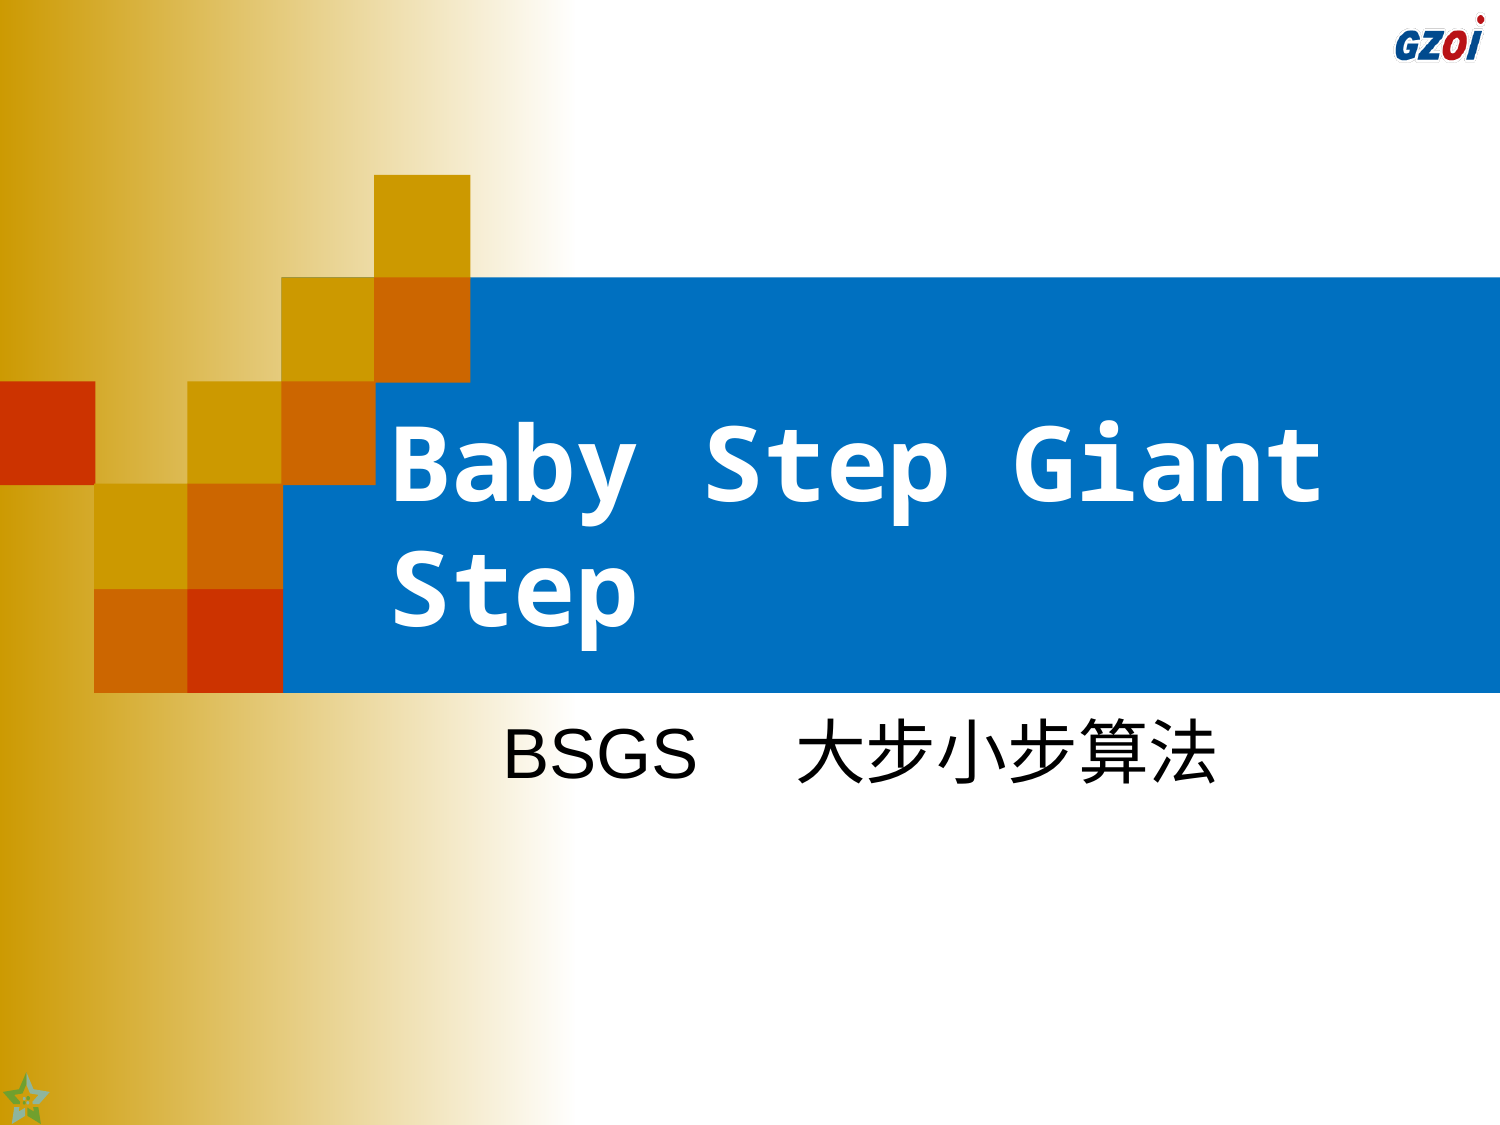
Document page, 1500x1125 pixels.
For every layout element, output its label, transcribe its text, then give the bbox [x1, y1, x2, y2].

subtitle BSGS 大步小步算法 [487, 699, 1475, 988]
title Baby Step Giant Step [373, 341, 1500, 704]
picture [1392, 8, 1492, 72]
